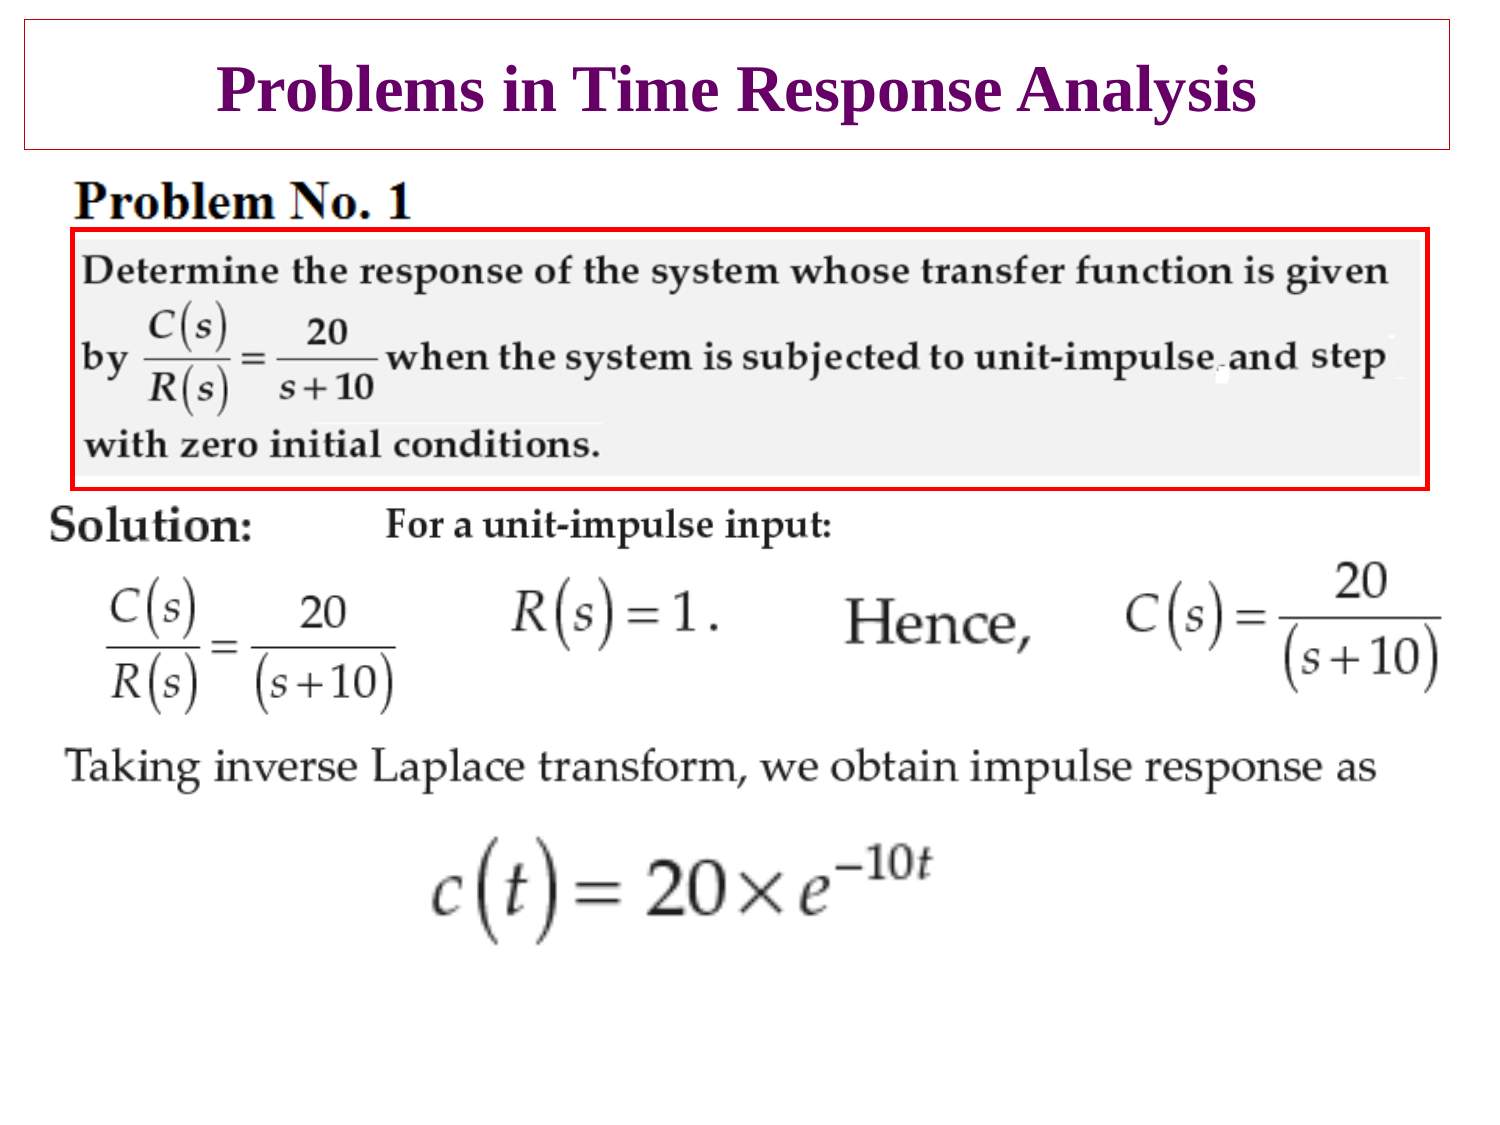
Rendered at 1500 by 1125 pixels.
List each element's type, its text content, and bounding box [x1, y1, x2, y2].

picture [474, 562, 738, 666]
picture [362, 812, 968, 976]
picture [824, 574, 1063, 697]
picture [49, 562, 1423, 801]
title Problems in Time Response Analysis [24, 19, 1450, 150]
picture [374, 499, 843, 554]
picture [1087, 537, 1463, 703]
picture [49, 162, 1426, 487]
picture [24, 502, 276, 560]
